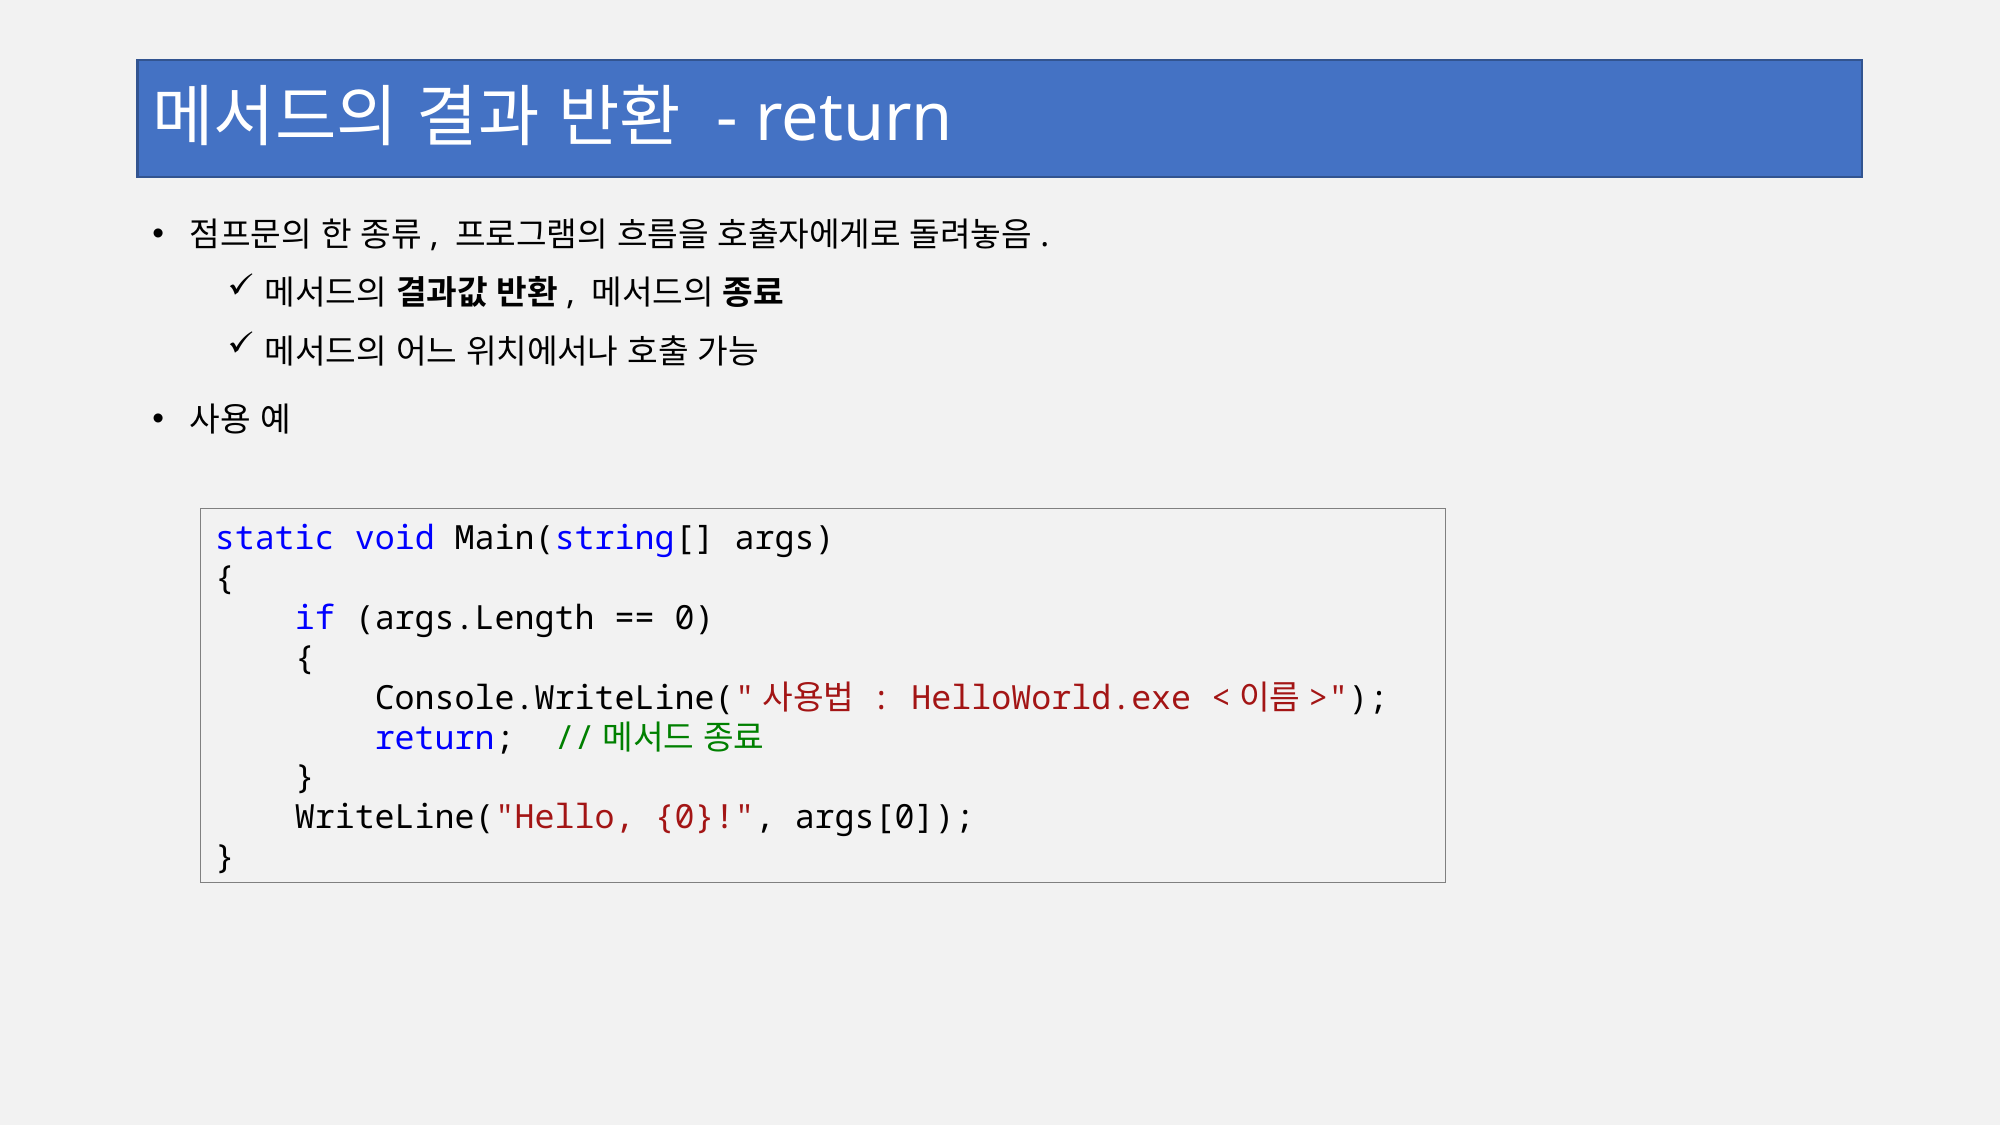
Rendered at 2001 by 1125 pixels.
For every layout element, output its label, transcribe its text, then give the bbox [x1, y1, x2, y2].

title 메서드의 결과 반환 - return [136, 59, 1863, 178]
text_box static void Main(string[] args) { if (args.Length == 0) { Console.WriteLine("사용법 : HelloWorld.exe <이름>"); return; //메서드 종료 } WriteLine("Hello, {0}!", args[0]); } [200, 508, 1446, 883]
list 점프문의 한 종류, 프로그램의 흐름을 호출자에게로 돌려놓음. 메서드의 결과값 반환, 메서드의 종료 메서드의 어느 위치에서나 호출 가능 사용 예 [137, 197, 1863, 1040]
